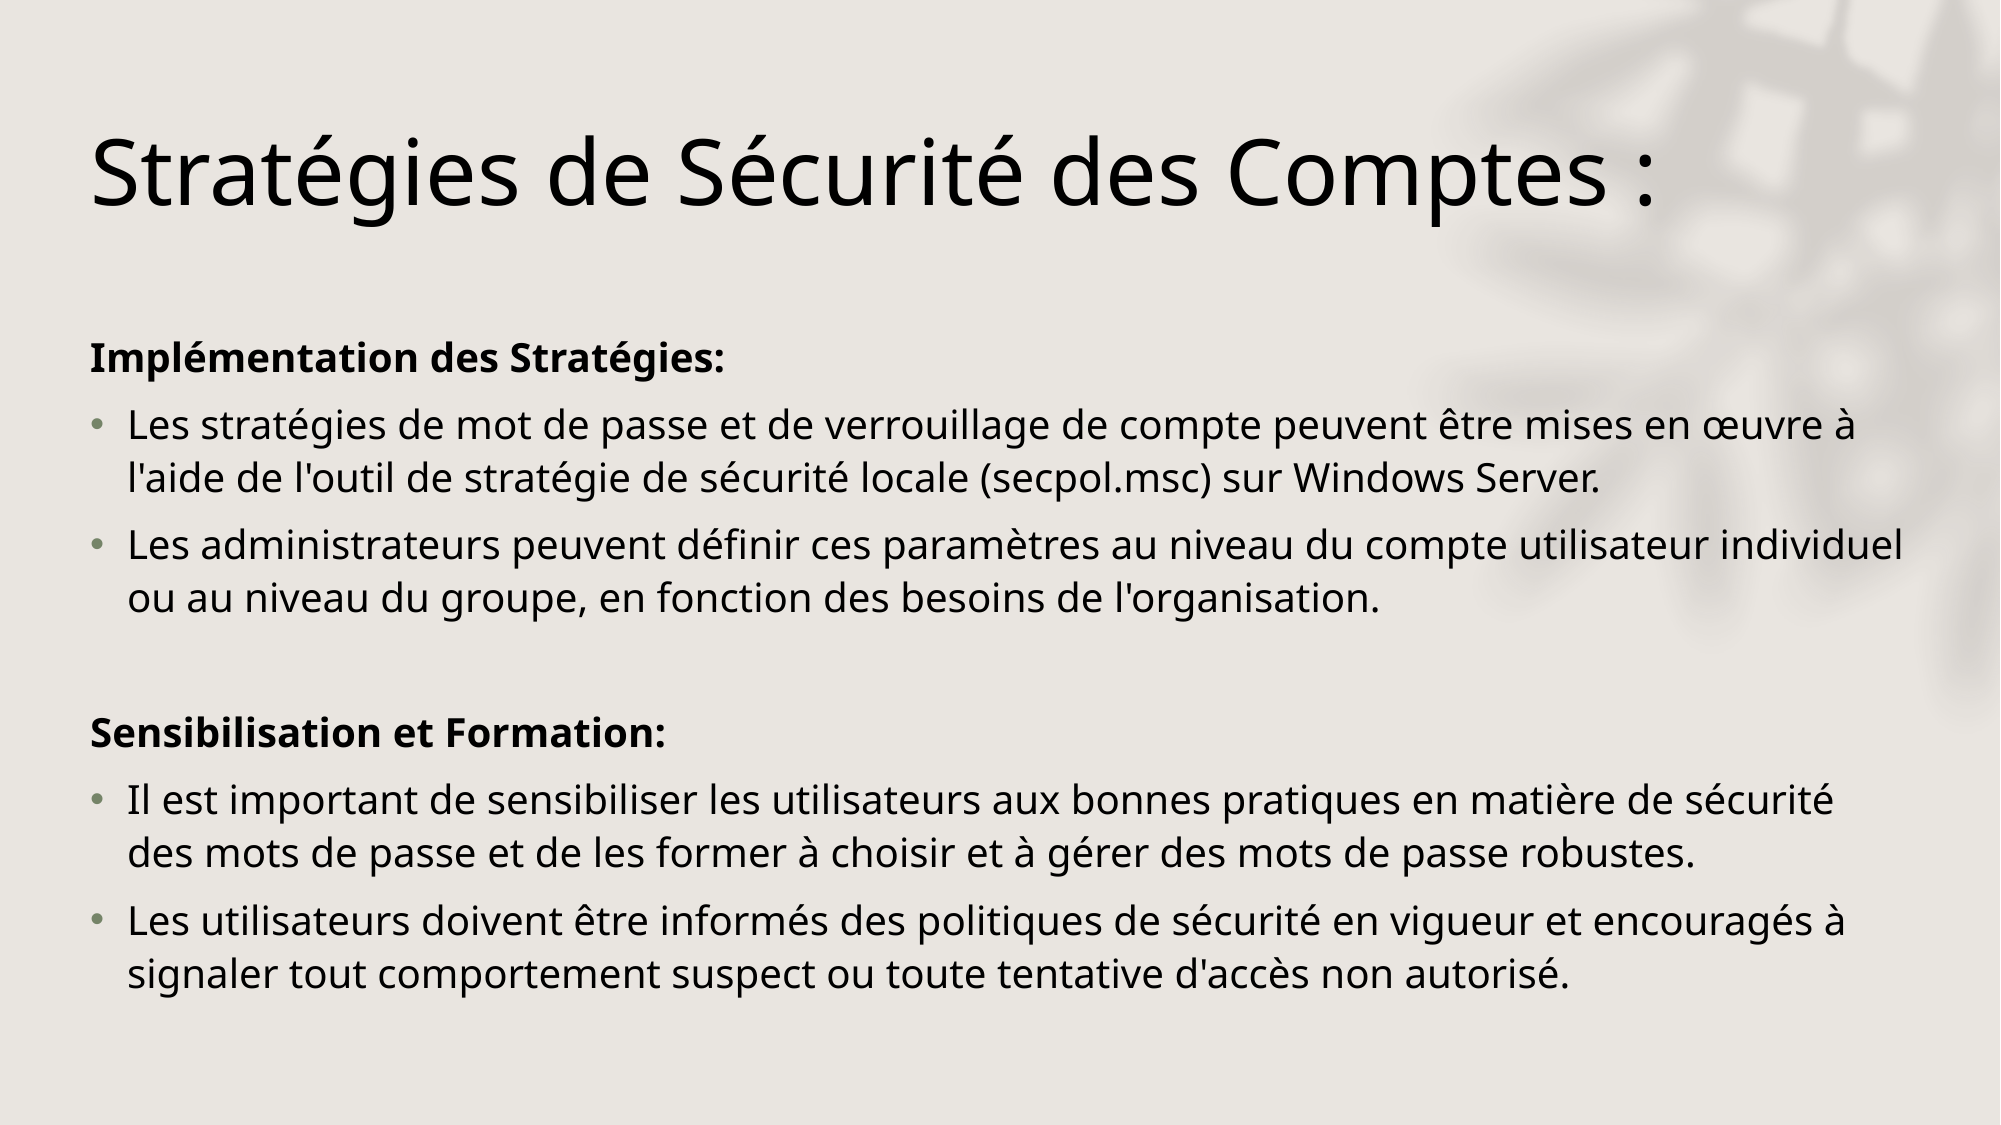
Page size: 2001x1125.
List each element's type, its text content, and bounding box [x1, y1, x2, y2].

list Implémentation des Stratégies: Les stratégies de mot de passe et de verrouillage de compte peuvent être mises en œuvre à l'aide de l'outil de stratégie de sécurité locale (secpol.msc) sur Windows Server. Les administrateurs peuvent définir ces paramètres au niveau du compte utilisateur individuel ou au niveau du groupe, en fonction des besoins de l'organisation. Sensibilisation et Formation: Il est important de sensibiliser les utilisateurs aux bonnes pratiques en matière de sécurité des mots de passe et de les former à choisir et à gérer des mots de passe robustes. Les utilisateurs doivent être informés des politiques de sécurité en vigueur et encouragés à signaler tout comportement suspect ou toute tentative d'accès non autorisé. [75, 319, 1925, 1009]
title Stratégies de Sécurité des Comptes : [75, 60, 1863, 278]
